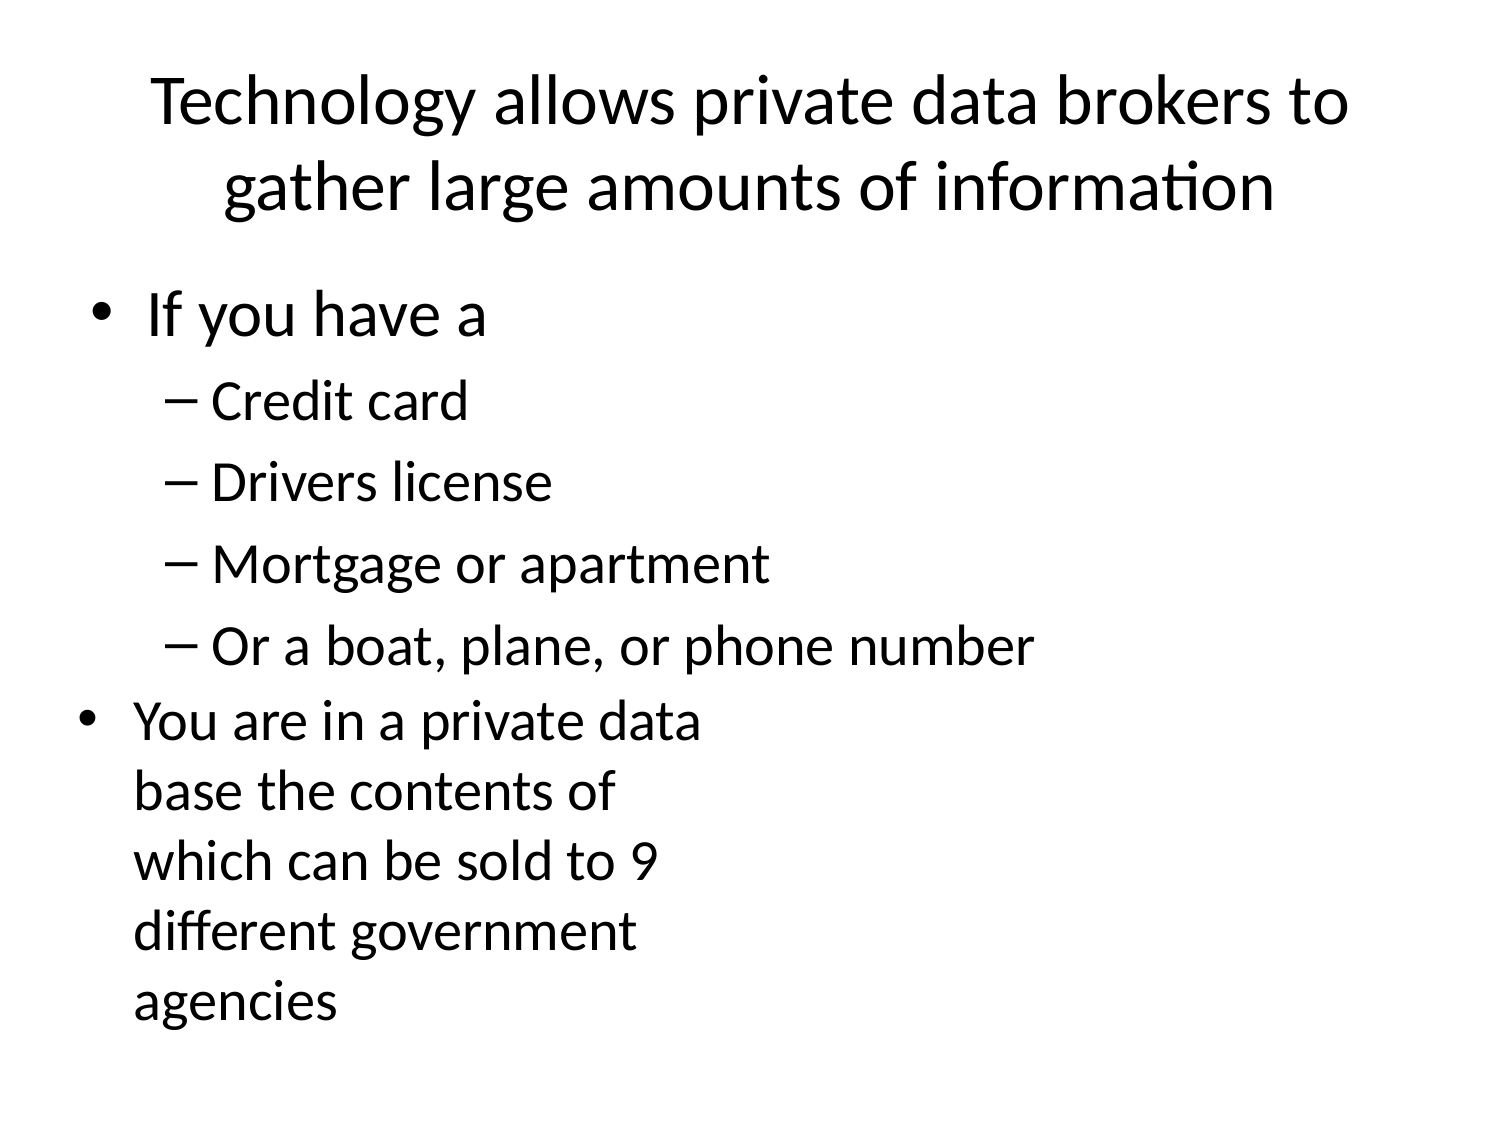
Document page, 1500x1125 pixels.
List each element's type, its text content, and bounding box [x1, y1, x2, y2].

list If you have a Credit card Drivers license Mortgage or apartment Or a boat, plane, or phone number [75, 262, 1425, 1005]
list You are in a private data base the contents of which can be sold to 9 different government agencies [62, 675, 725, 1125]
title Technology allows private data brokers to gather large amounts of information [75, 45, 1425, 233]
